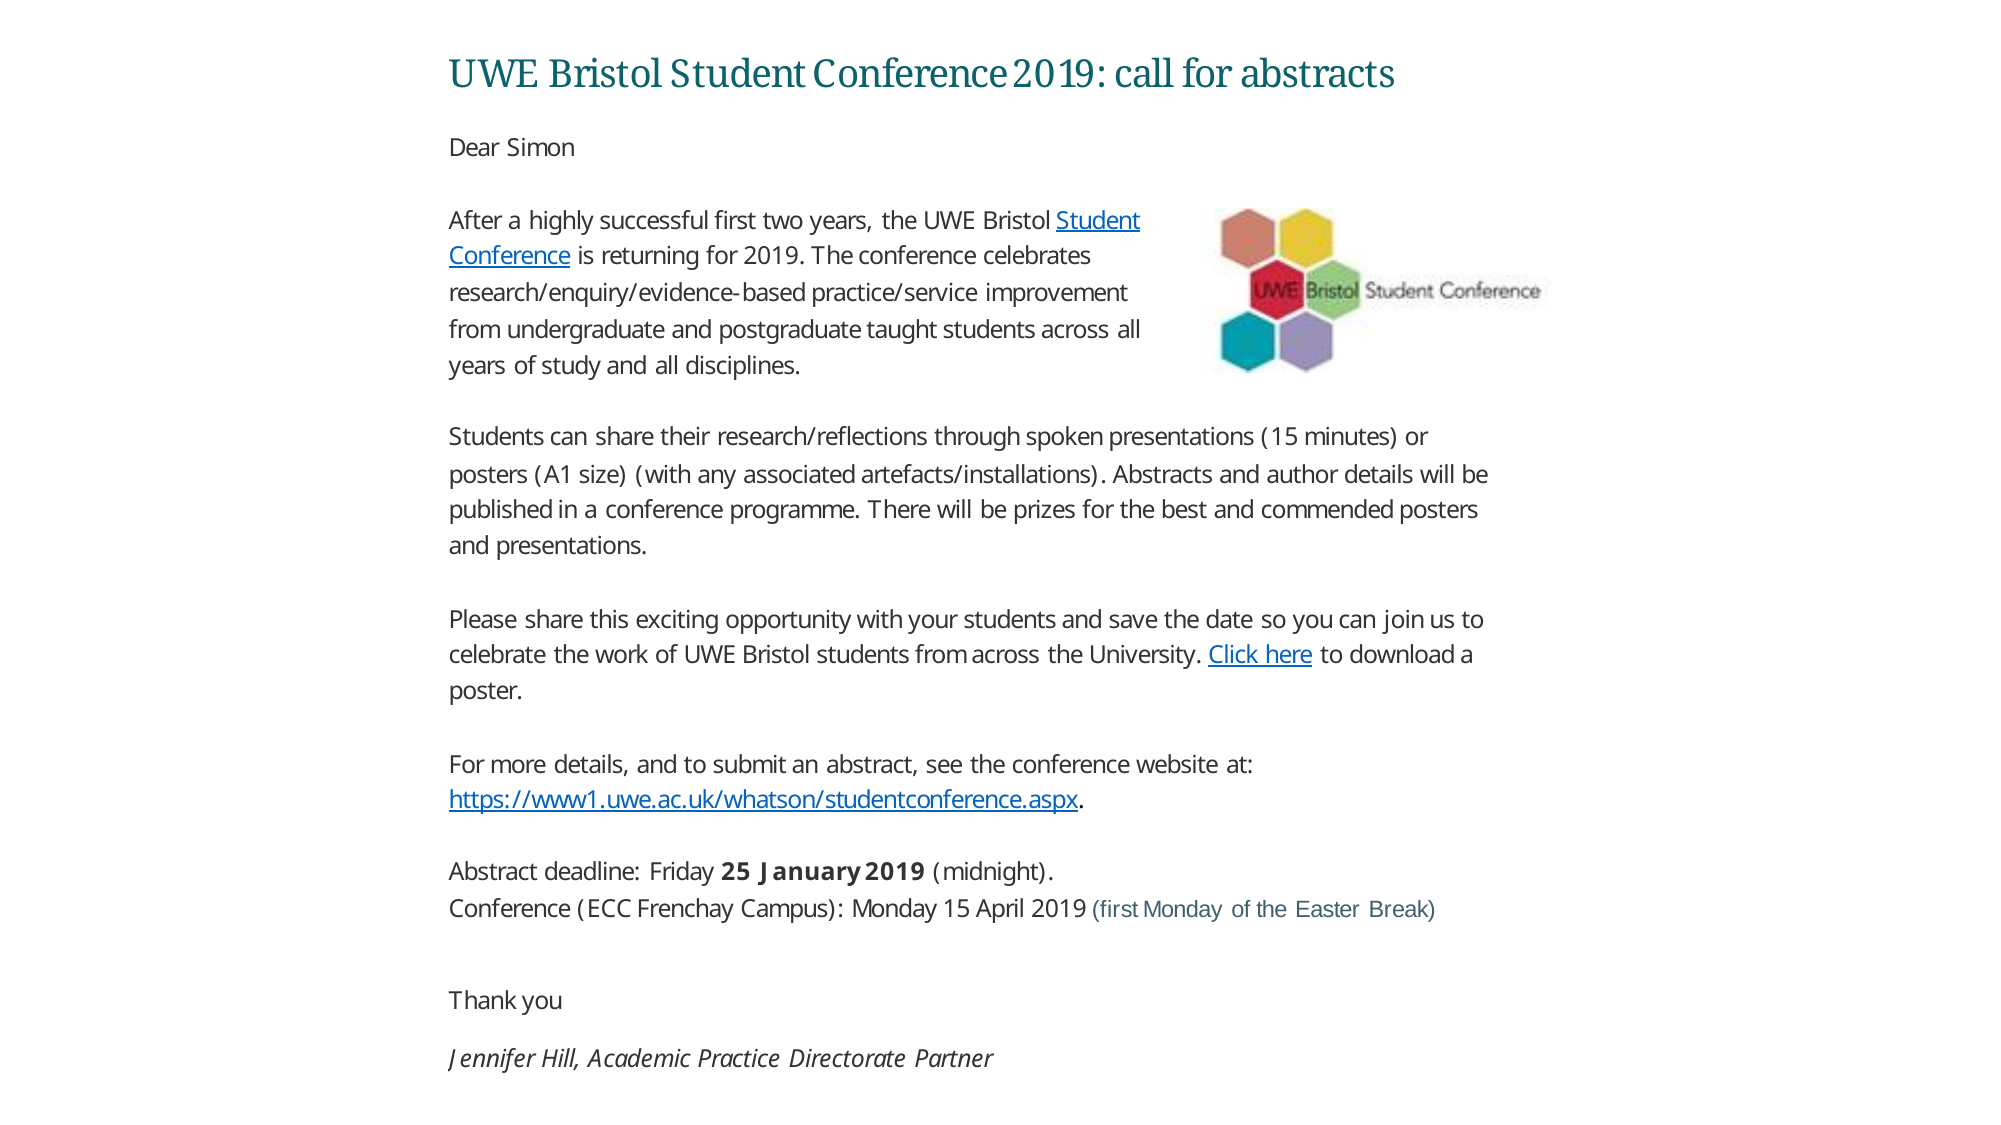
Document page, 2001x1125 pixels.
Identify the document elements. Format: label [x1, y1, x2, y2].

list [448, 52, 1552, 1073]
